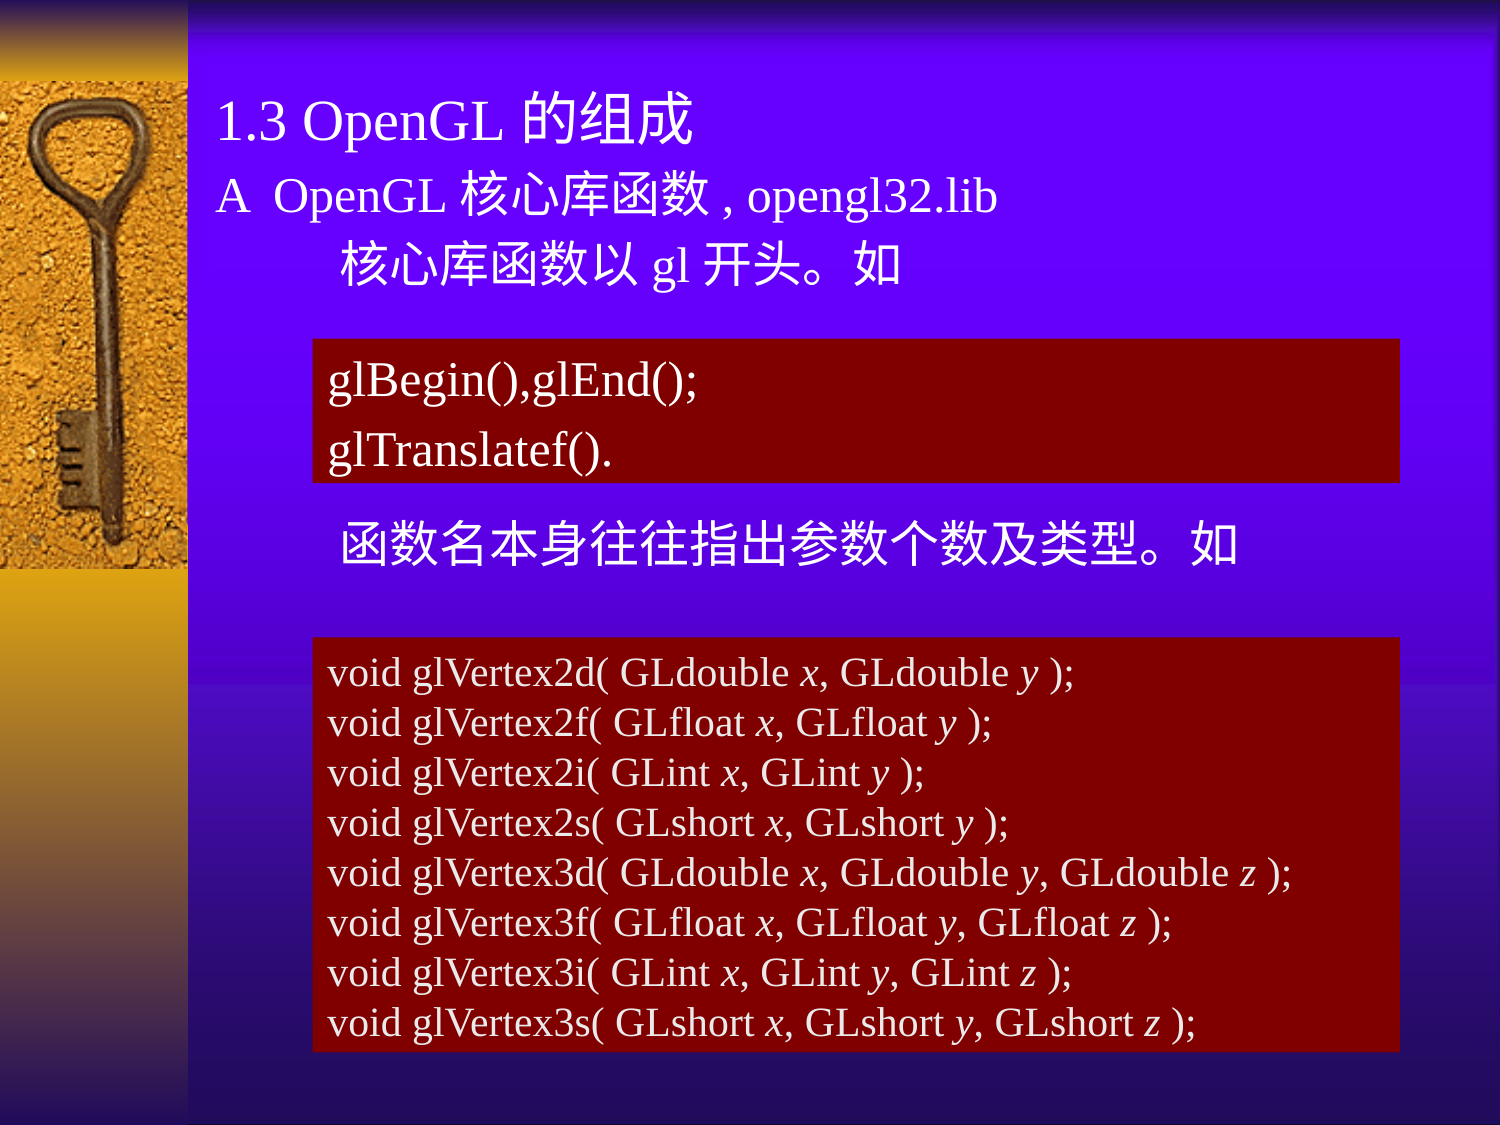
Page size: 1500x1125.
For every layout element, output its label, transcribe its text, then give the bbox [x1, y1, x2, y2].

picture [0, 0, 1500, 1125]
text_box void glVertex2d( GLdouble x, GLdouble y ); void glVertex2f( GLfloat x, GLfloat y ); void glVertex2i( GLint x, GLint y ); void glVertex2s( GLshort x, GLshort y ); void glVertex3d( GLdouble x, GLdouble y, GLdouble z ); void glVertex3f( GLfloat x, GLfloat y, GLfloat z ); void glVertex3i( GLint x, GLint y, GLint z ); void glVertex3s( GLshort x, GLshort y, GLshort z ); [312, 637, 1400, 1053]
list 1.3 OpenGL的组成 A OpenGL核心库函数, opengl32.lib 核心库函数以gl开头。如 函数名本身往往指出参数个数及类型。如 [200, 75, 1413, 1025]
text_box glBegin(),glEnd(); glTranslatef(). [312, 338, 1400, 484]
